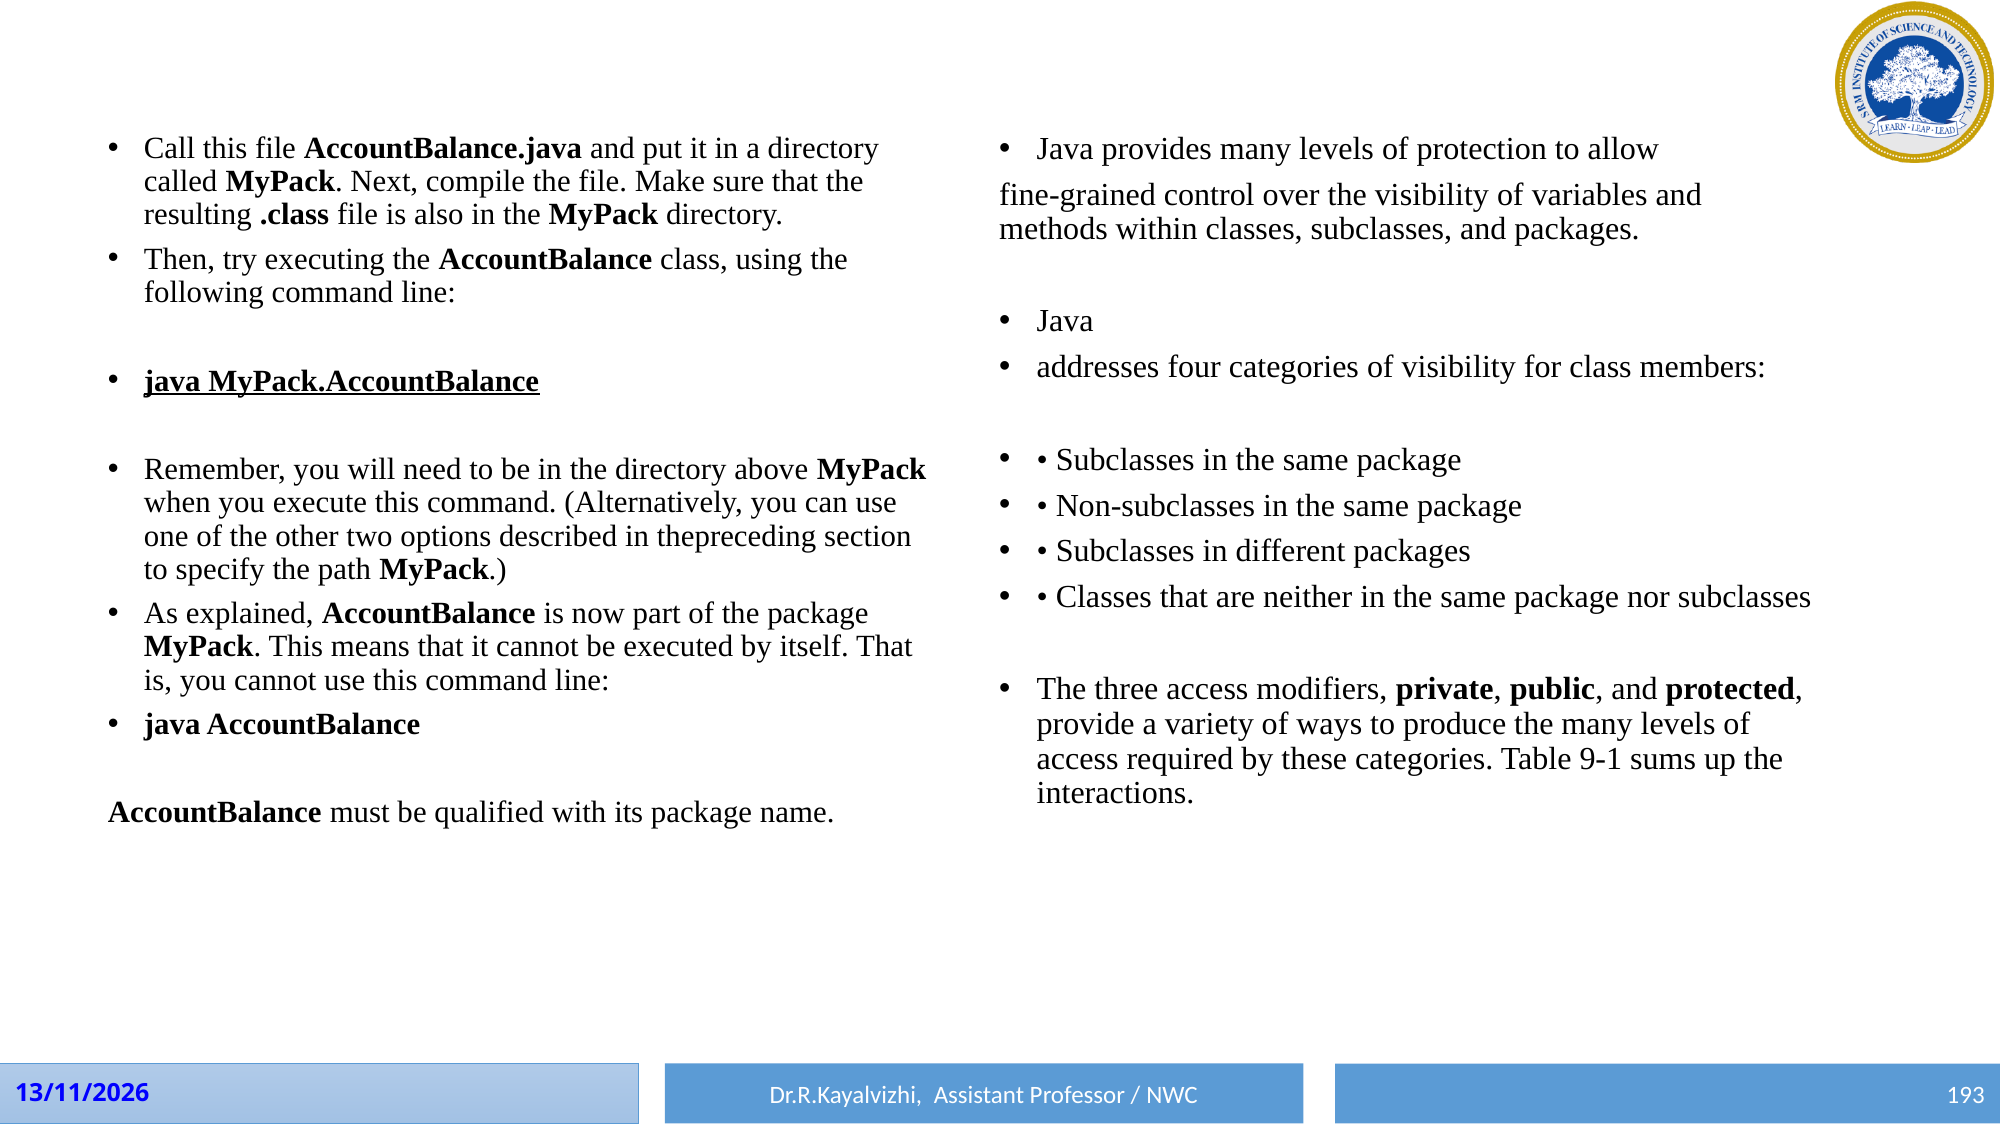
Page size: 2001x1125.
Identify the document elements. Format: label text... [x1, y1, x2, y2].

text_box 01-08-2023 [0, 1063, 639, 1124]
text_box Dr.R.Kayalvizhi, Assistant Professor / NWC [664, 1063, 1304, 1124]
list Call this file AccountBalance.java and put it in a directory called MyPack. Next, compile the file. Make sure that the resulting .class file is also in the MyPack directory. Then, try executing the AccountBalance class, using the following command line: java MyPack.AccountBalance Remember, you will need to be in the directory above MyPack when you execute this command. (Alternatively, you can use one of the other two options described in thepreceding section to specify the path MyPack.) As explained, AccountBalance is now part of the package MyPack. This means that it cannot be executed by itself. That is, you cannot use this command line: java AccountBalance AccountBalance must be qualified with its package name. [92, 124, 943, 838]
slide_number 193 [1335, 1063, 2000, 1124]
picture [1835, 1, 1994, 163]
list Java provides many levels of protection to allow fine-grained control over the visibility of variables and methods within classes, subclasses, and packages. Java addresses four categories of visibility for class members: • Subclasses in the same package • Non-subclasses in the same package • Subclasses in different packages • Classes that are neither in the same package nor subclasses The three access modifiers, private, public, and protected, provide a variety of ways to produce the many levels of access required by these categories. Table 9-1 sums up the interactions. [984, 124, 1835, 838]
